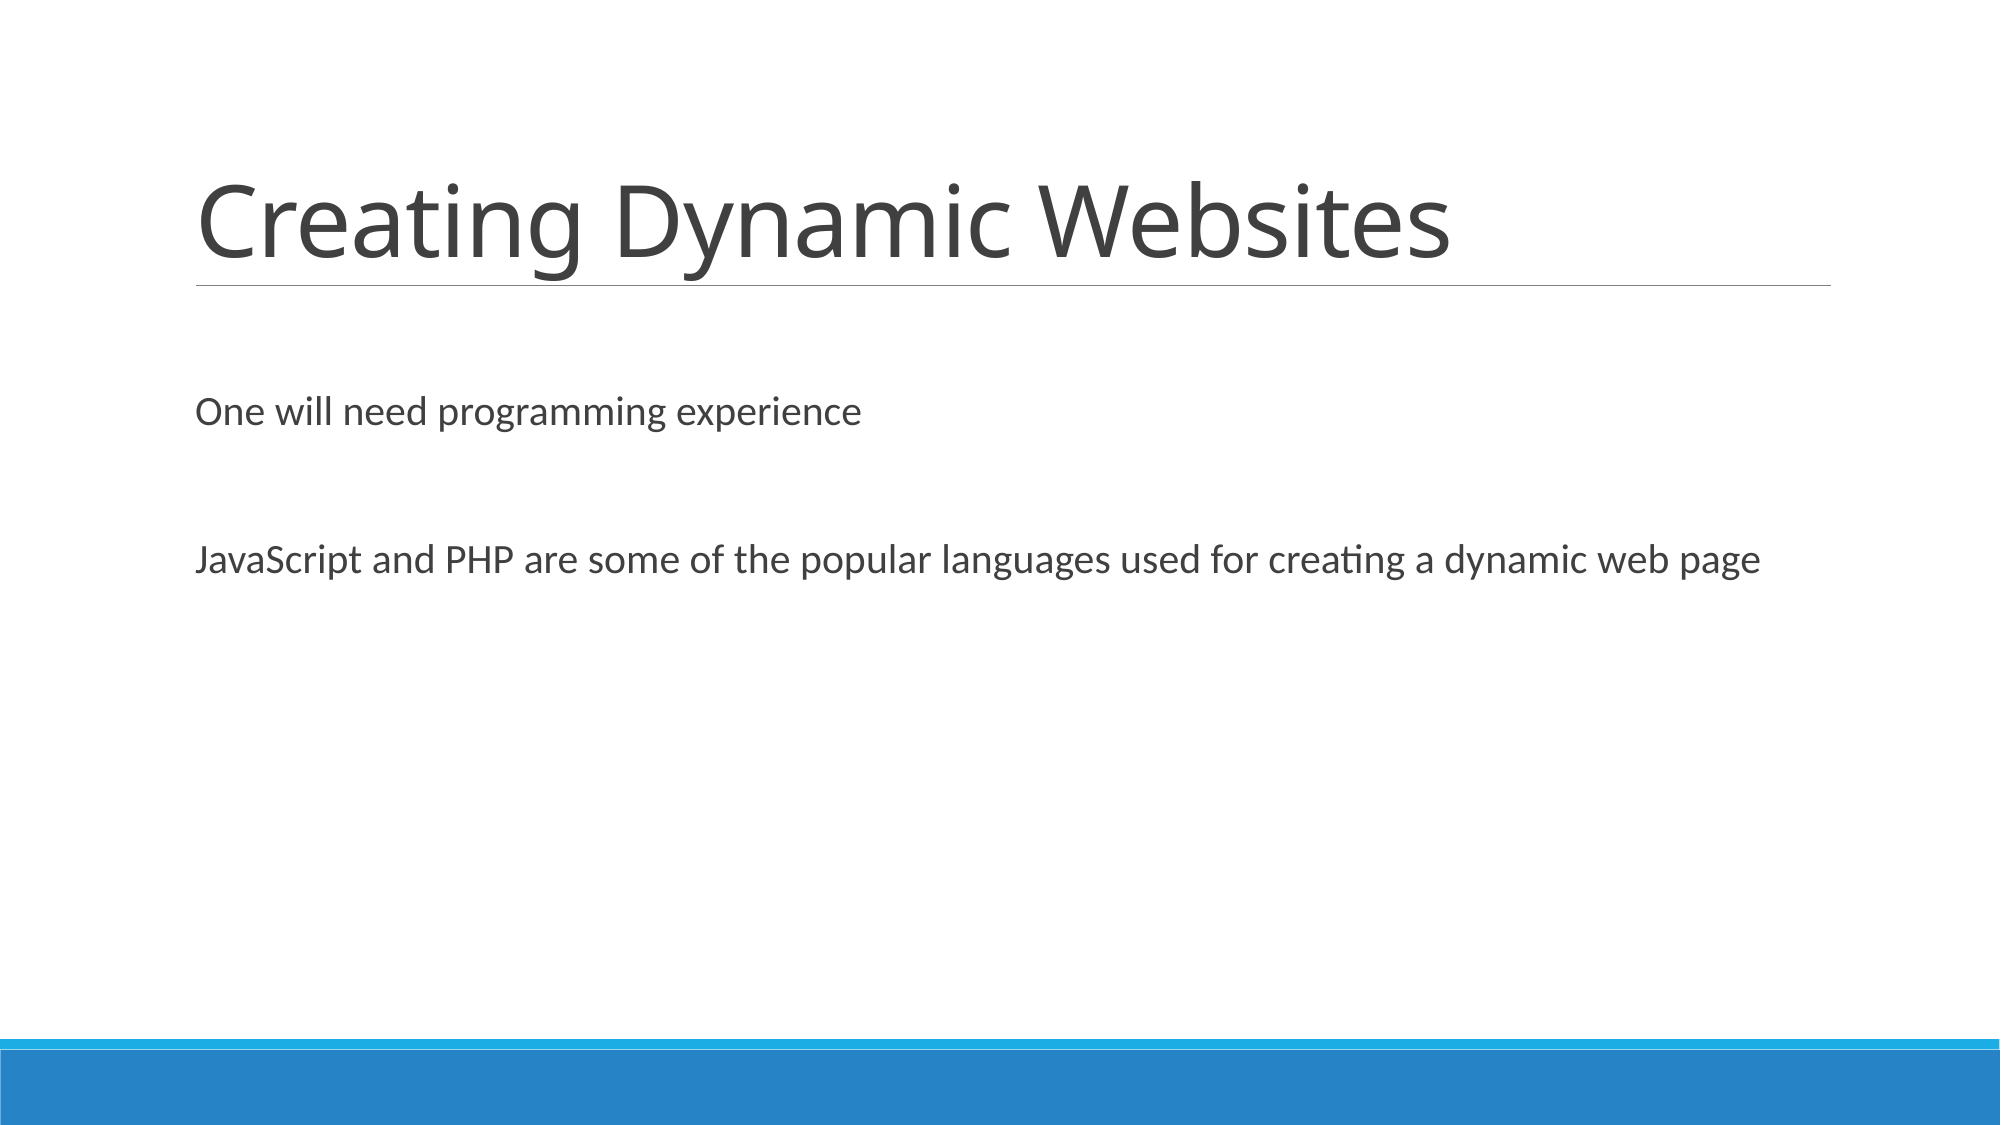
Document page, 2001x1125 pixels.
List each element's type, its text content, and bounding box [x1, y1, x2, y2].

title Creating Dynamic Websites [180, 47, 1830, 285]
list One will need programming experience JavaScript and PHP are some of the popular languages used for creating a dynamic web page [180, 302, 1830, 963]
